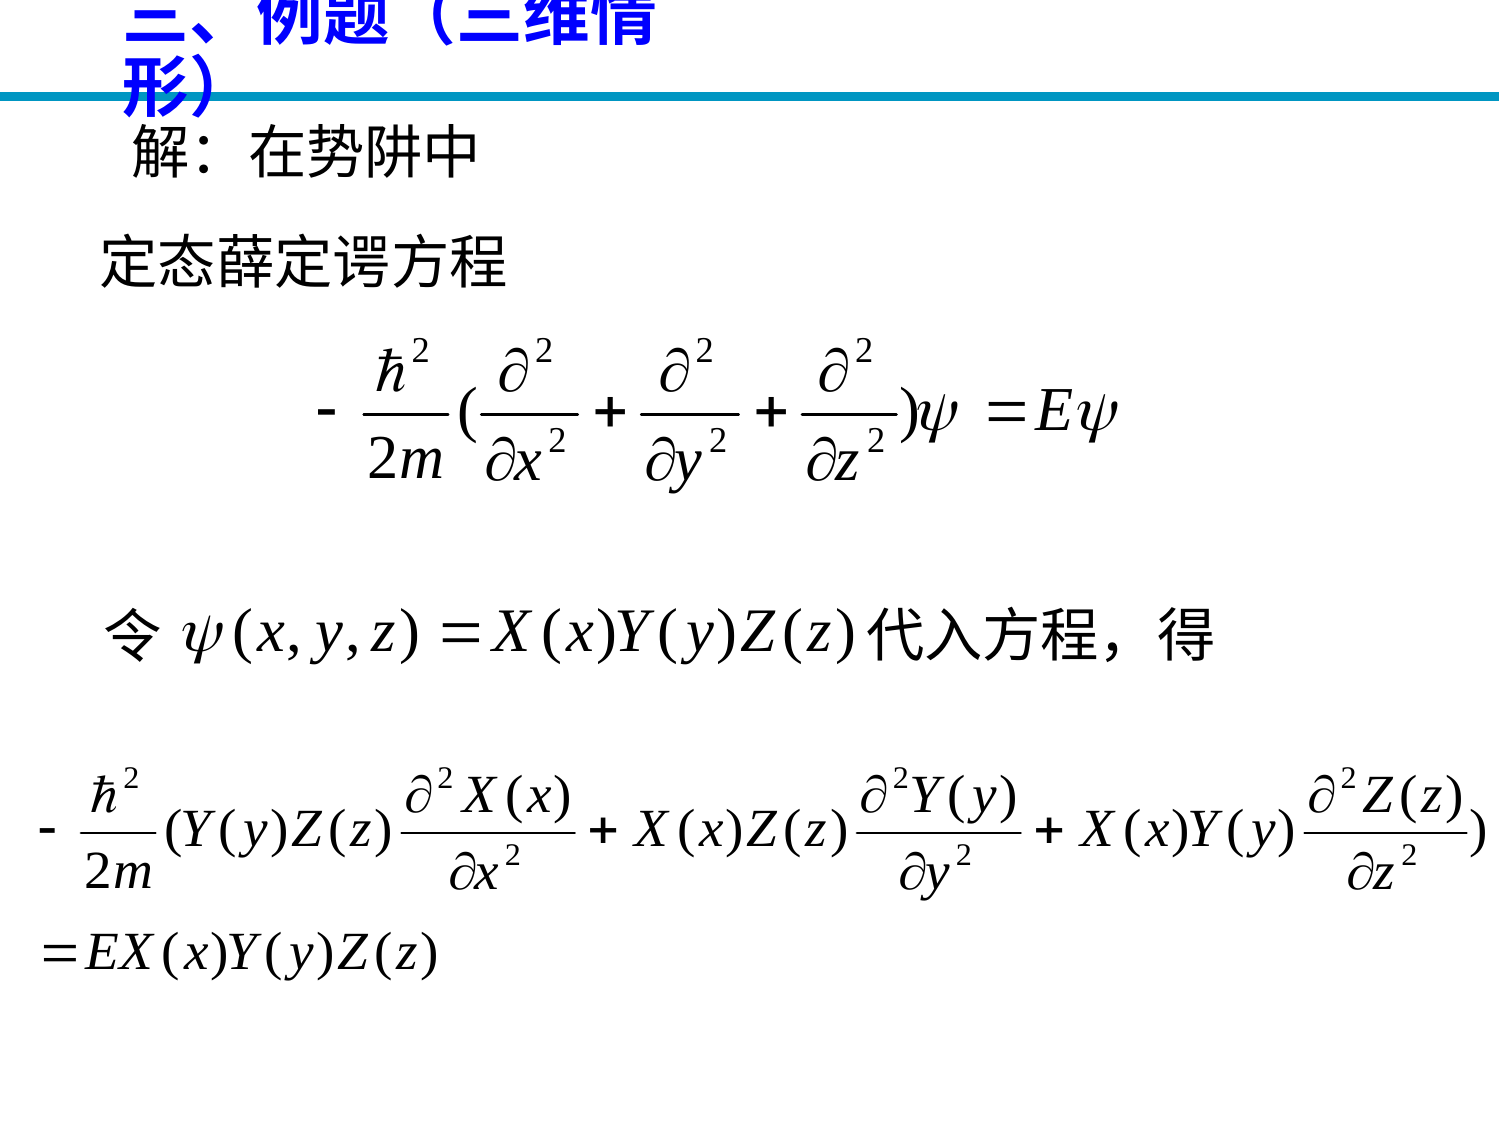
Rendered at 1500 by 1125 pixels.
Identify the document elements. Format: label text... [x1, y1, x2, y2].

text_box 定态薛定谔方程 [85, 218, 523, 303]
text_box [30, 751, 1498, 994]
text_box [177, 595, 869, 678]
text_box 代入方程，得 [824, 590, 1231, 676]
text_box 令 [89, 591, 178, 676]
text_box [306, 321, 1139, 509]
text_box 三、例题（三维情形） [107, 8, 764, 99]
